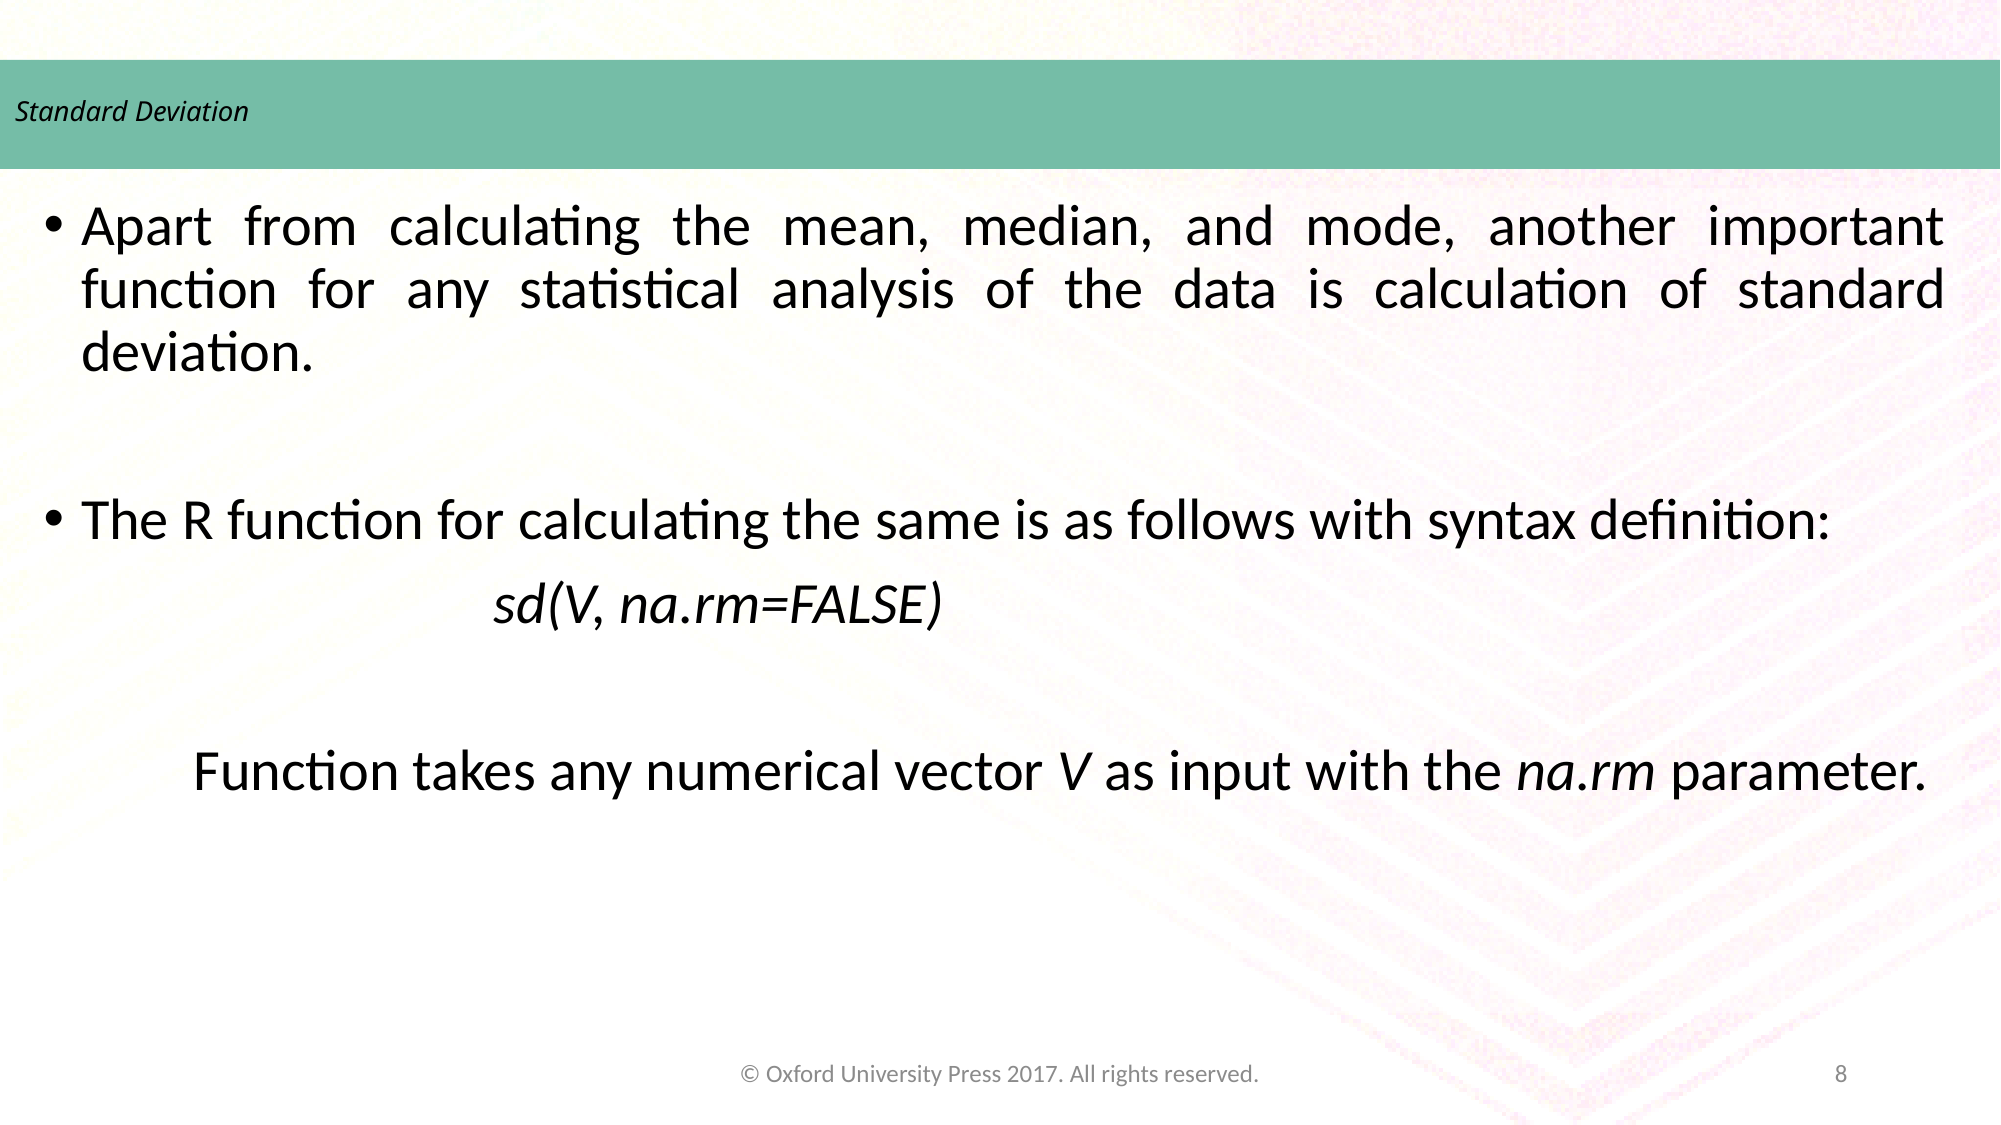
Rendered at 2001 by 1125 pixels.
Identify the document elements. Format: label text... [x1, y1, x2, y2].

list Apart from calculating the mean, median, and mode, another important function for any statistical analysis of the data is calculation of standard deviation. The R function for calculating the same is as follows with syntax definition: sd(V, na.rm=FALSE) Function takes any numerical vector V as input with the na.rm parameter. [28, 188, 1962, 1014]
slide_number 8 [1412, 1042, 1863, 1103]
footer © Oxford University Press 2017. All rights reserved. [662, 1042, 1338, 1103]
title Standard Deviation [0, 59, 2000, 169]
